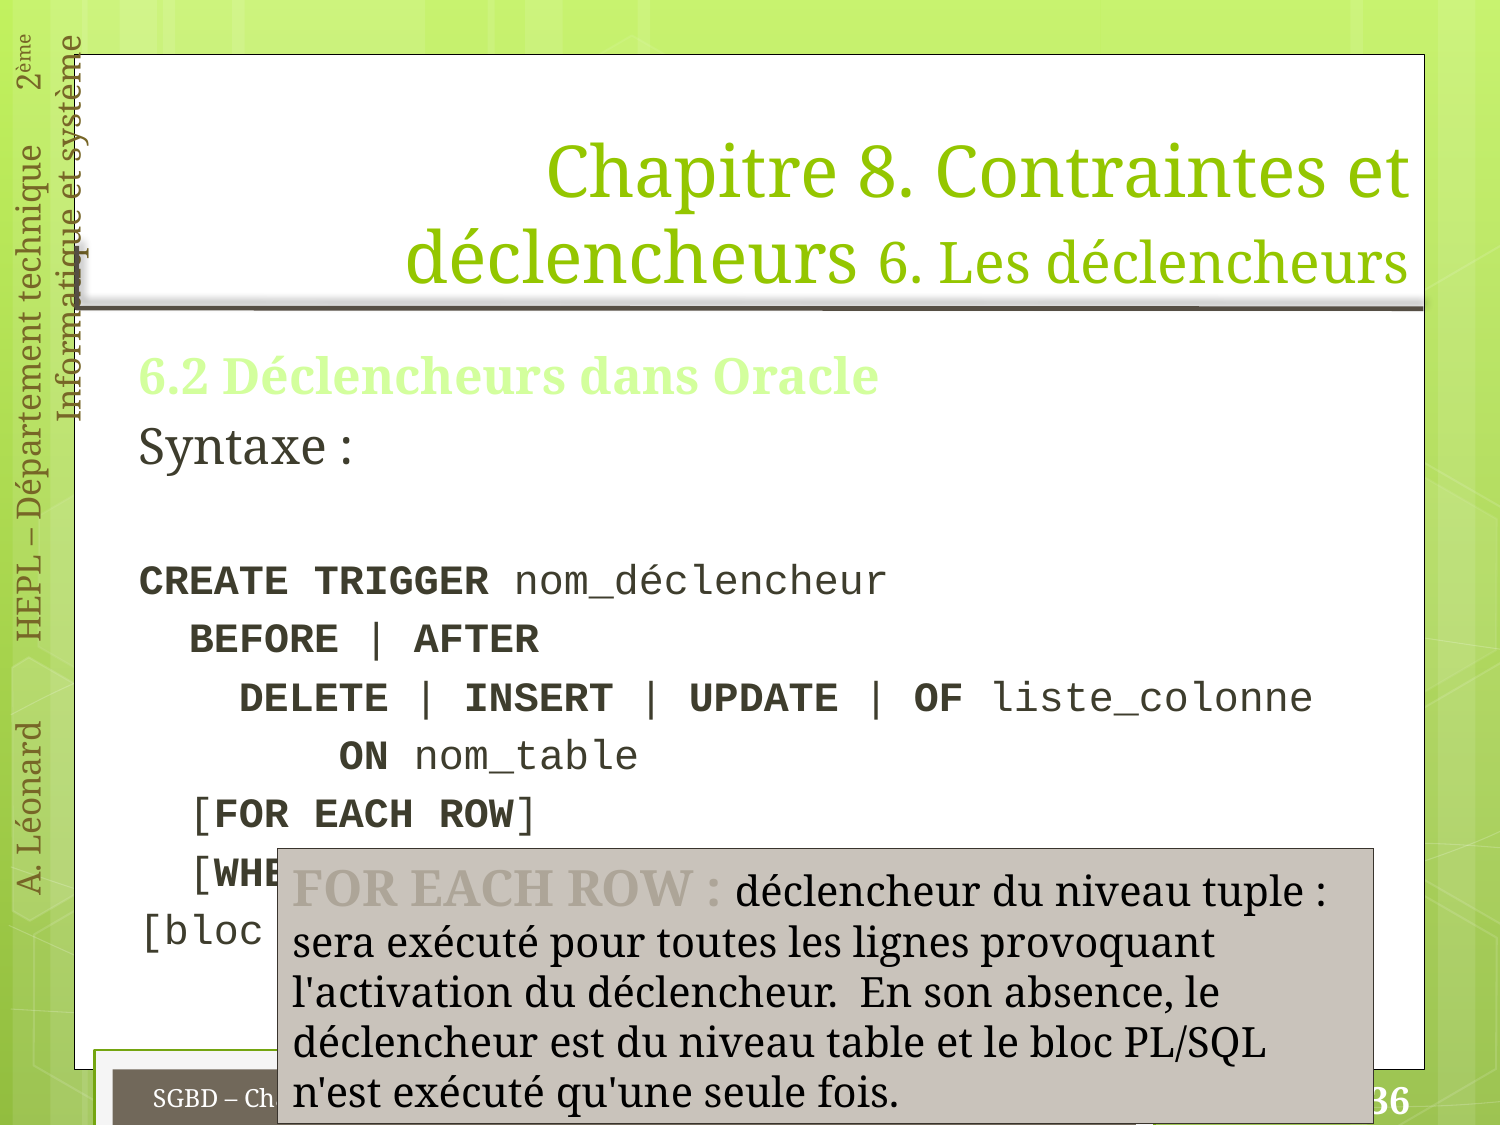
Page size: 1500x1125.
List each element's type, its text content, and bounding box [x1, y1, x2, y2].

text_box FOR EACH ROW : déclencheur du niveau tuple : sera exécuté pour toutes les lignes provoquant l'activation du déclencheur. En son absence, le déclencheur est du niveau table et le bloc PL/SQL n'est exécuté qu'une seule fois. [277, 848, 1374, 1124]
list 6.2 Déclencheurs dans Oracle Syntaxe : CREATE TRIGGER nom_déclencheur BEFORE | AFTER DELETE | INSERT | UPDATE | OF liste_colonne ON nom_table [FOR EACH ROW] [WHEN condition] [bloc PL/SQL]; [123, 336, 1377, 1040]
footer SGBD – Chapitre 8 : Contraintes d'intégrité et déclencheurs/ 6. Les déclencheurs [112, 1067, 1136, 1125]
title Chapitre 8. Contraintes et déclencheurs 6. Les déclencheurs [76, 118, 1425, 306]
